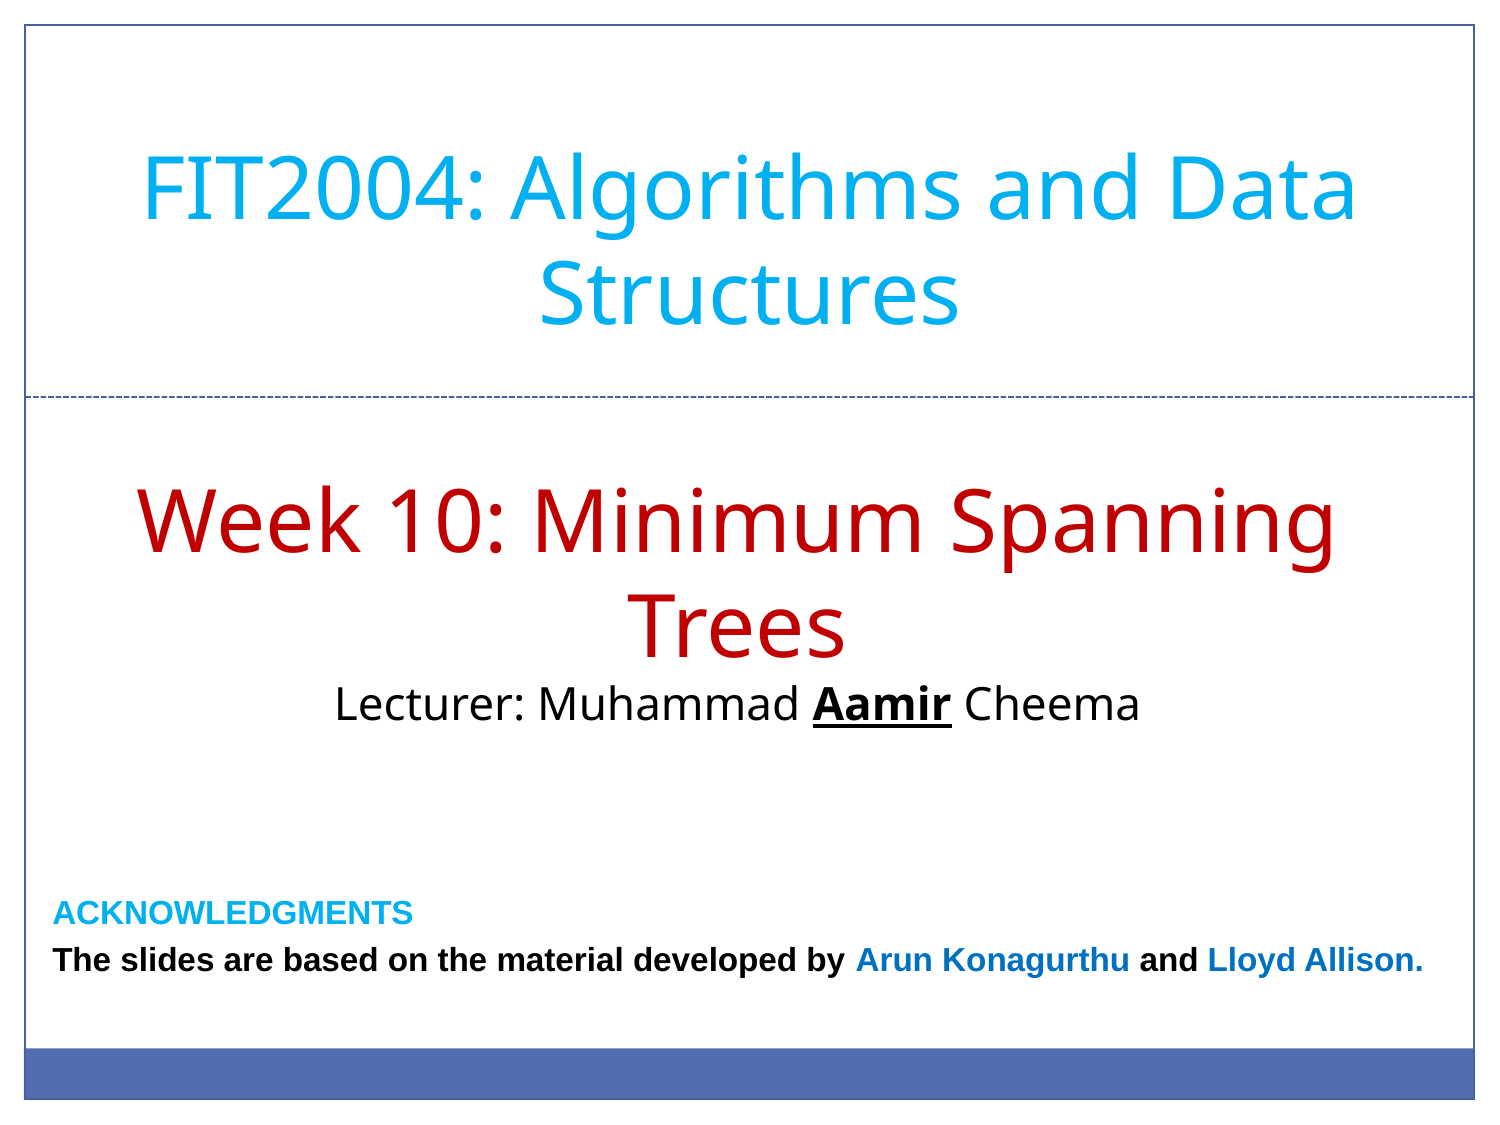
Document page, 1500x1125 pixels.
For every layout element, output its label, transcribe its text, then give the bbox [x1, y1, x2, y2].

title FIT2004: Algorithms and Data Structures [112, 62, 1388, 350]
text_box Week 10: Minimum Spanning Trees Lecturer: Muhammad Aamir Cheema [50, 449, 1425, 738]
subtitle acknowledgmentS The slides are based on the material developed by Arun Konagurthu and Lloyd Allison. [37, 837, 1463, 1025]
